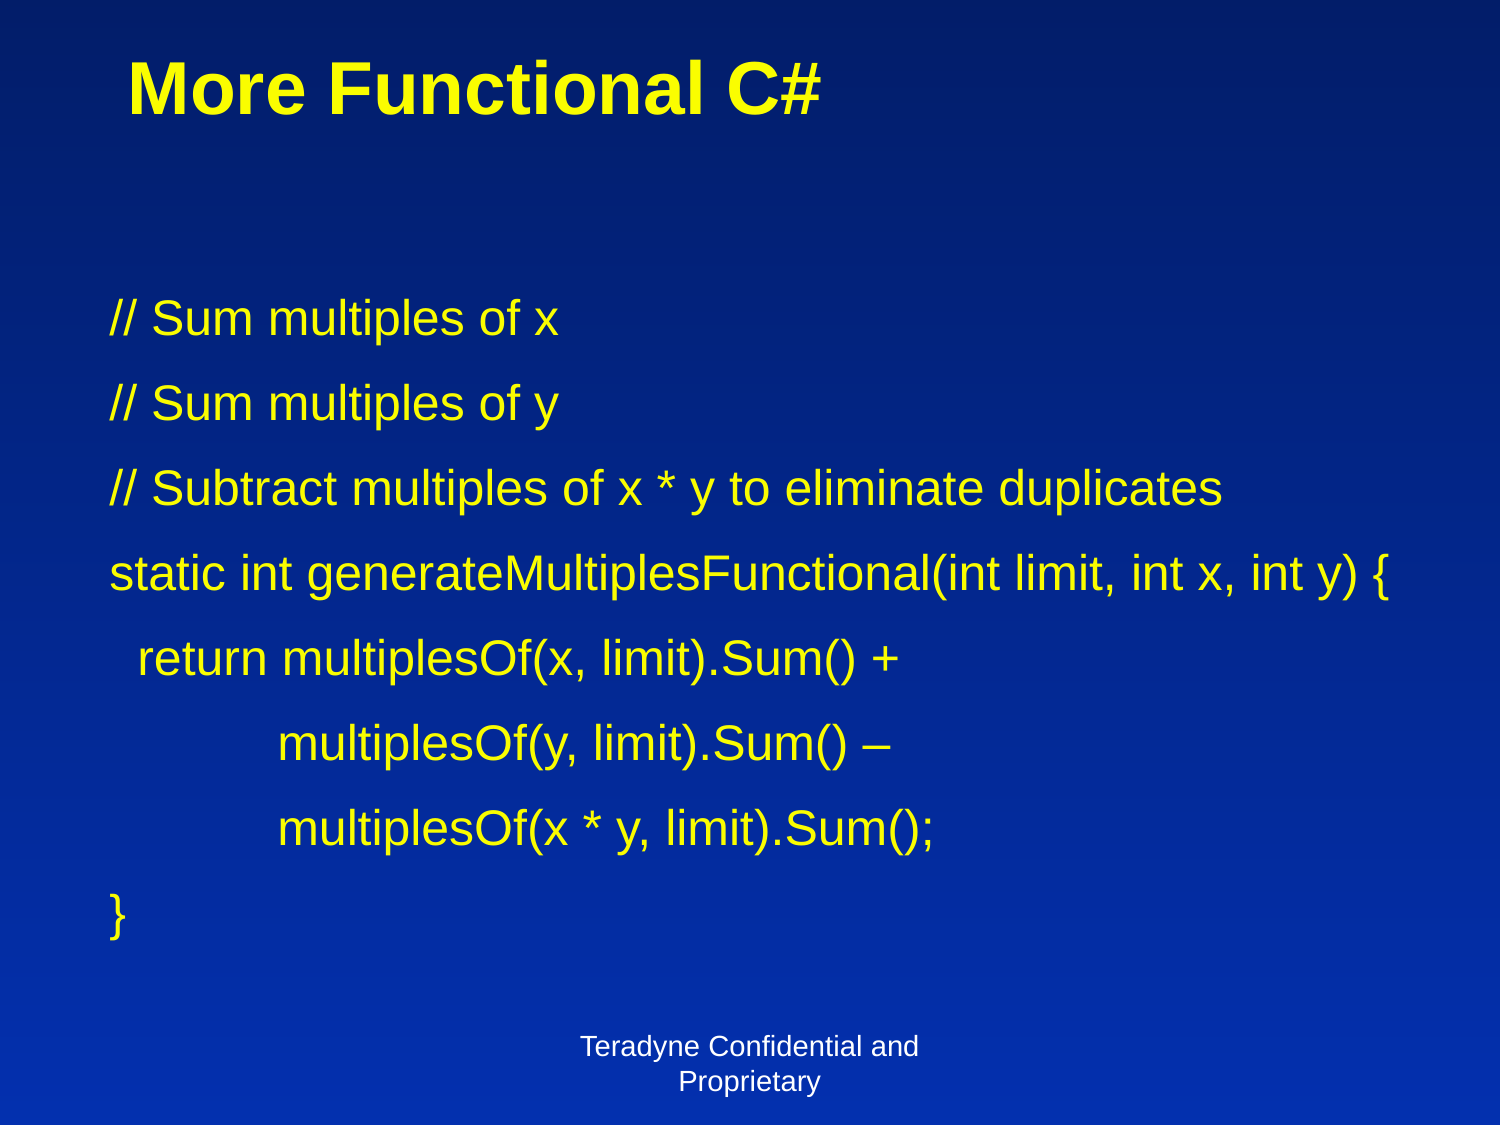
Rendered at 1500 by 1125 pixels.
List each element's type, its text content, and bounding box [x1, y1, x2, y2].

list // Sum multiples of x // Sum multiples of y // Subtract multiples of x * y to eliminate duplicates static int generateMultiplesFunctional(int limit, int x, int y) { return multiplesOf(x, limit).Sum() + multiplesOf(y, limit).Sum() – multiplesOf(x * y, limit).Sum(); } [0, 178, 1500, 1034]
footer Teradyne Confidential and Proprietary [512, 1024, 988, 1101]
title More Functional C# [112, 37, 1388, 138]
